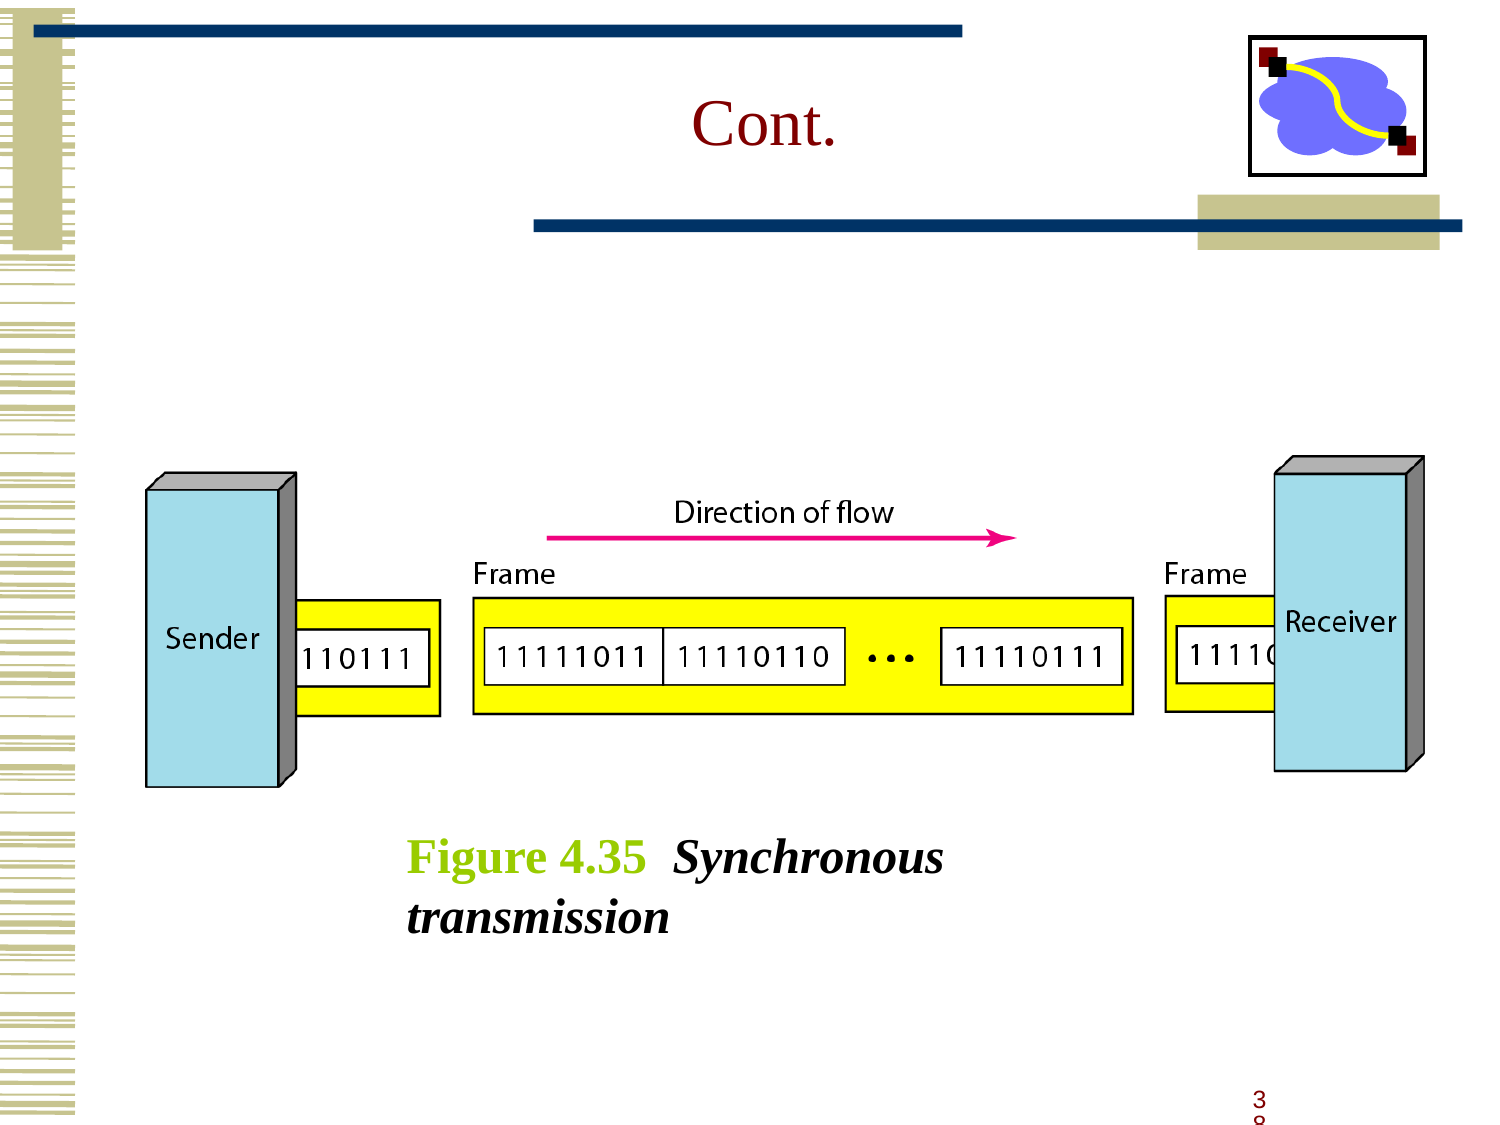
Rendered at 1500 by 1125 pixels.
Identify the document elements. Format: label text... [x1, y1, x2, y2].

text_box Figure 4.35 Synchronous transmission [391, 815, 1146, 951]
picture [145, 455, 1426, 788]
title Cont. [75, 0, 1463, 250]
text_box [1249, 37, 1426, 176]
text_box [0, 10, 76, 1113]
text_box 38 [1237, 1075, 1285, 1121]
